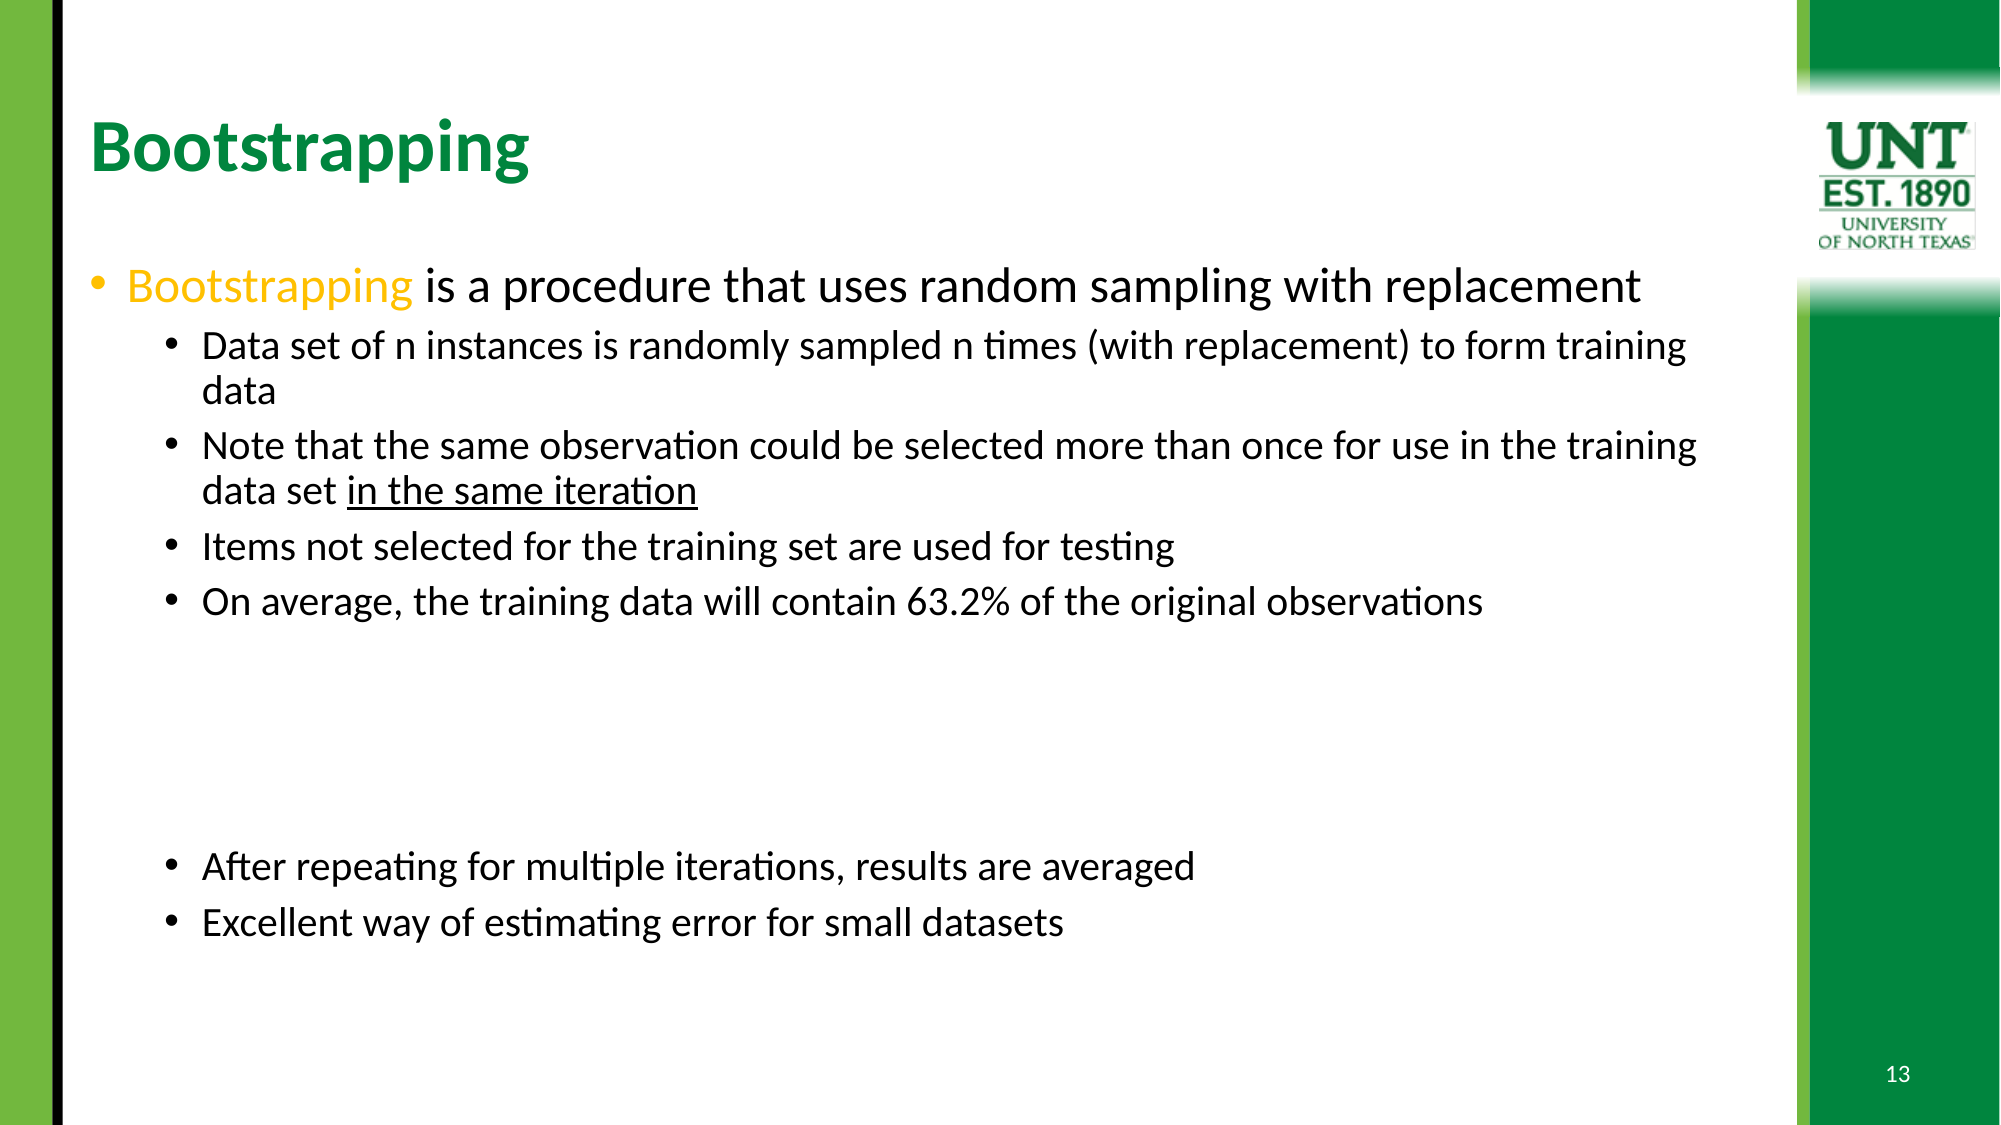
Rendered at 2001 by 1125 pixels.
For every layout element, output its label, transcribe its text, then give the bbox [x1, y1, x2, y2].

slide_number 13 [1859, 1042, 1937, 1103]
picture [1819, 122, 1977, 251]
title Bootstrapping [75, 59, 1786, 234]
